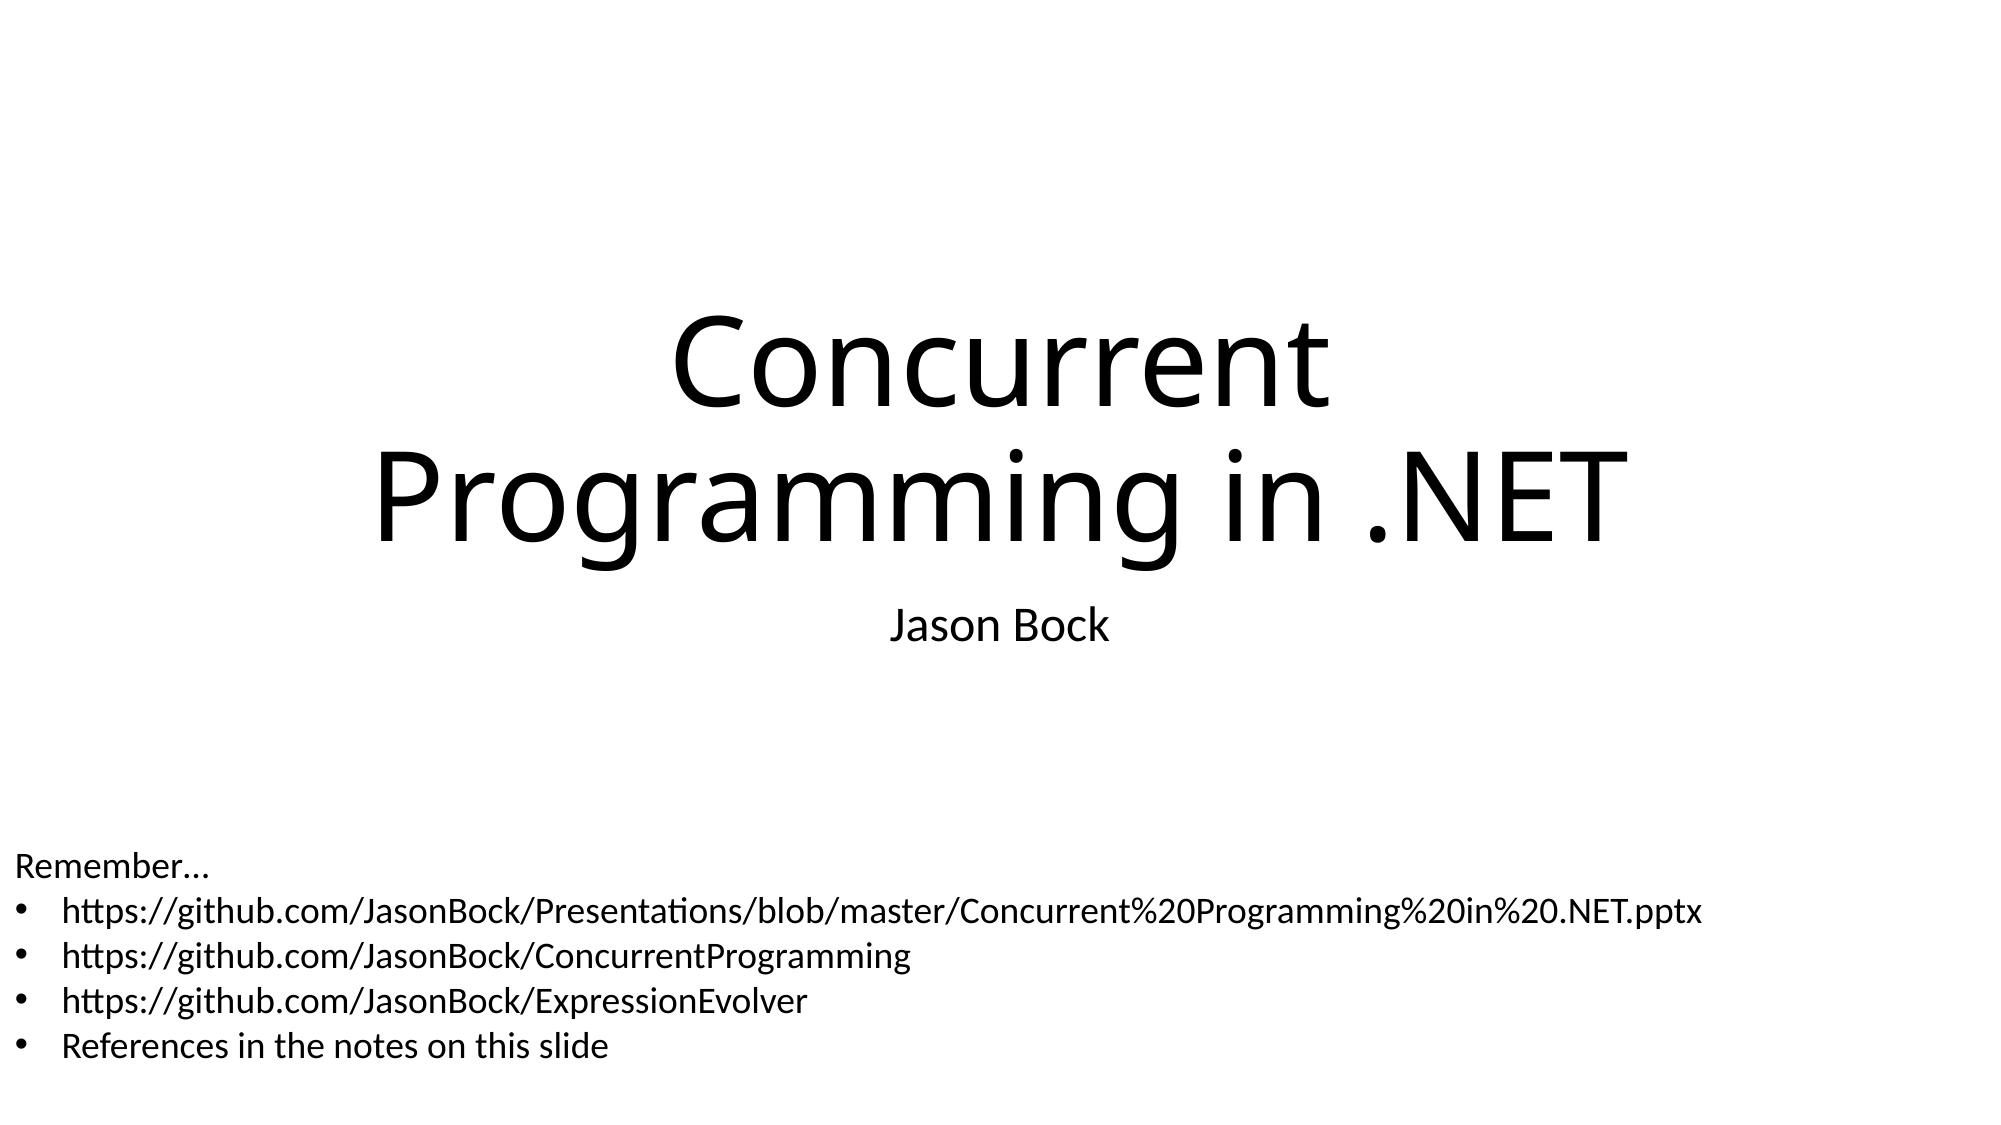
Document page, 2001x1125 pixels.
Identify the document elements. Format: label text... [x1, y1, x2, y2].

text_box Remember… https://github.com/JasonBock/Presentations/blob/master/Concurrent%20Programming%20in%20.NET.pptx https://github.com/JasonBock/ConcurrentProgramming https://github.com/JasonBock/ExpressionEvolver References in the notes on this slide [0, 781, 1750, 1125]
title Concurrent Programming in .NET [249, 184, 1750, 576]
subtitle Jason Bock [249, 590, 1750, 781]
